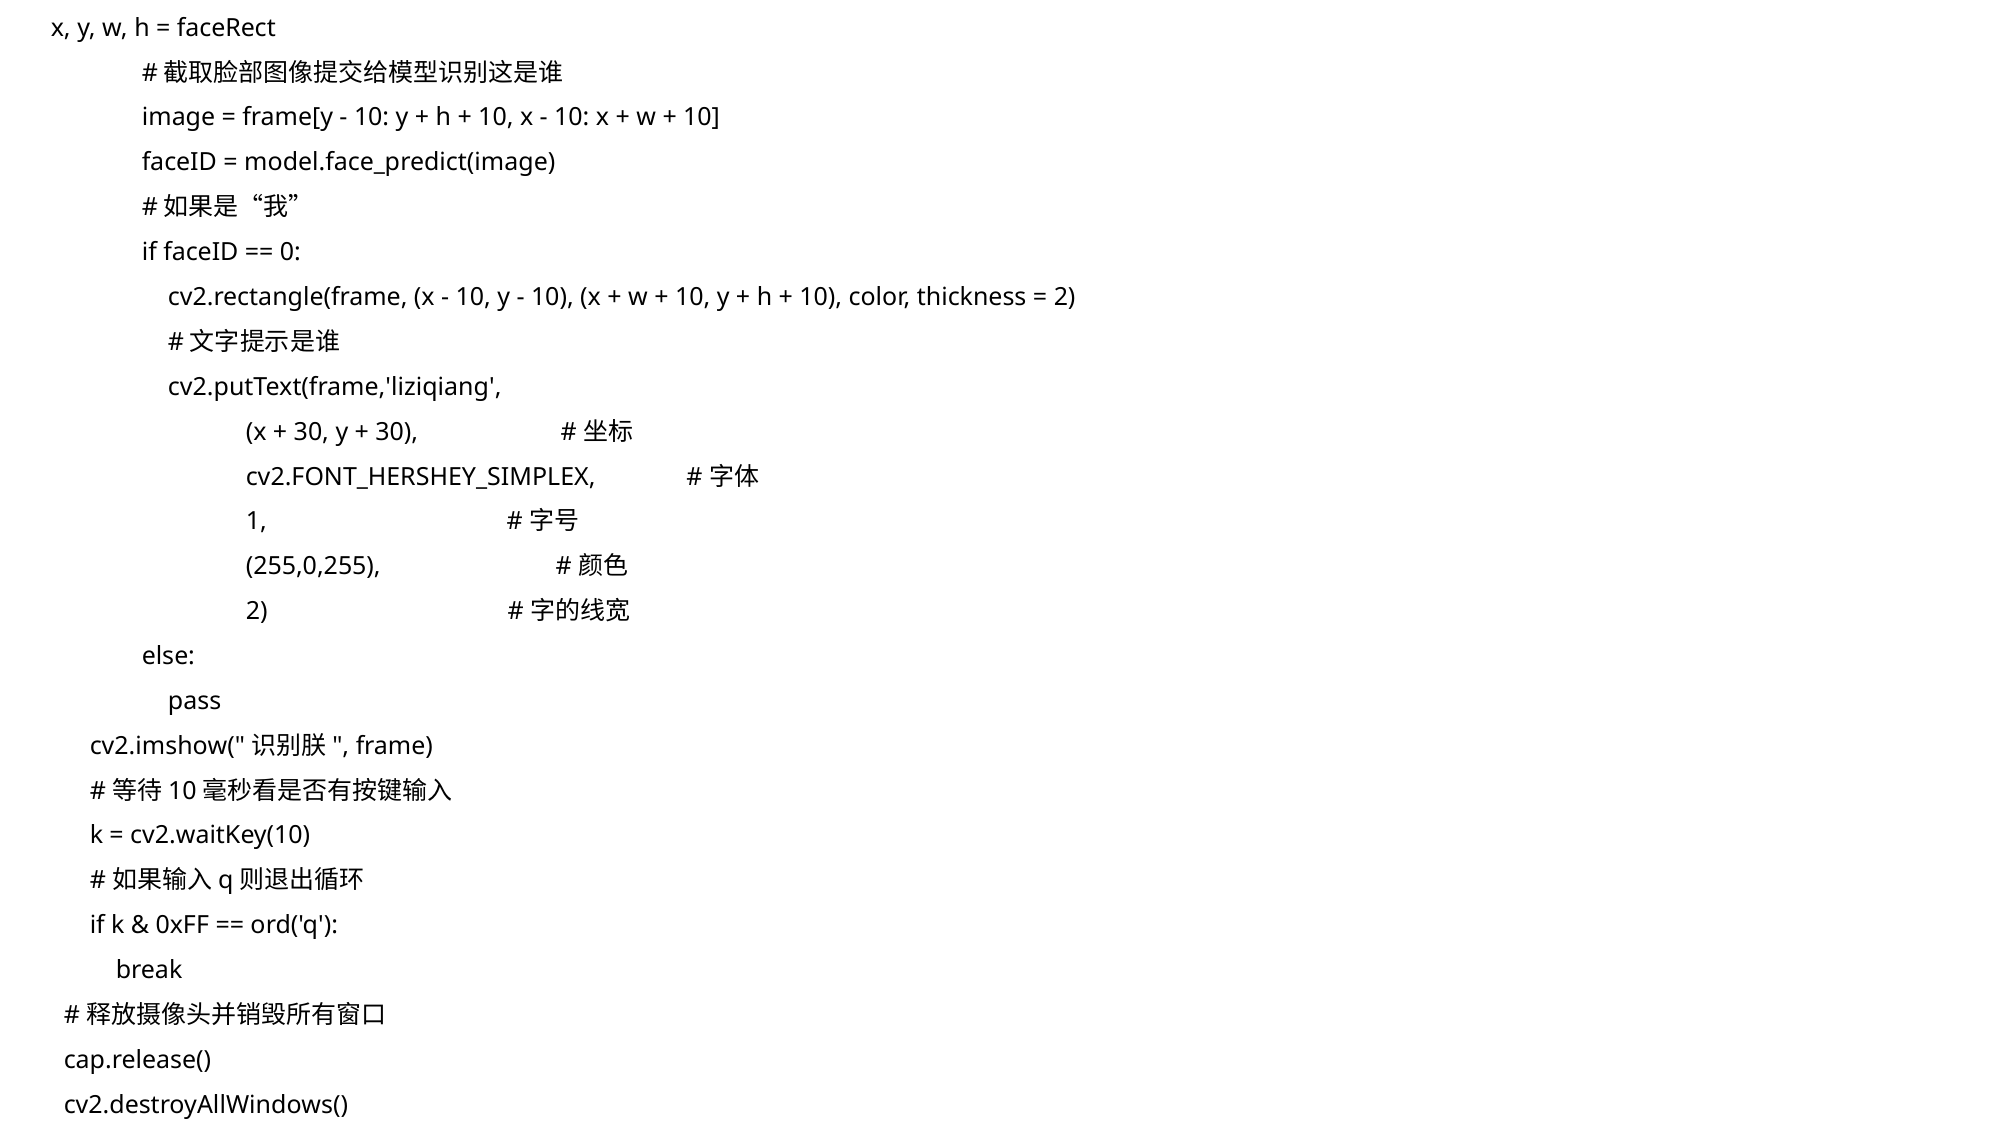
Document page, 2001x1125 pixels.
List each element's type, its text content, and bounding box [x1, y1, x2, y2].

text_box x, y, w, h = faceRect #截取脸部图像提交给模型识别这是谁 image = frame[y - 10: y + h + 10, x - 10: x + w + 10] faceID = model.face_predict(image) #如果是“我” if faceID == 0: cv2.rectangle(frame, (x - 10, y - 10), (x + w + 10, y + h + 10), color, thickness = 2) #文字提示是谁 cv2.putText(frame,'liziqiang', (x + 30, y + 30), #坐标 cv2.FONT_HERSHEY_SIMPLEX, #字体 1, #字号 (255,0,255), #颜色 2) #字的线宽 else: pass cv2.imshow("识别朕", frame) #等待10毫秒看是否有按键输入 k = cv2.waitKey(10) #如果输入q则退出循环 if k & 0xFF == ord('q'): break #释放摄像头并销毁所有窗口 cap.release() cv2.destroyAllWindows() [23, 0, 1977, 1125]
